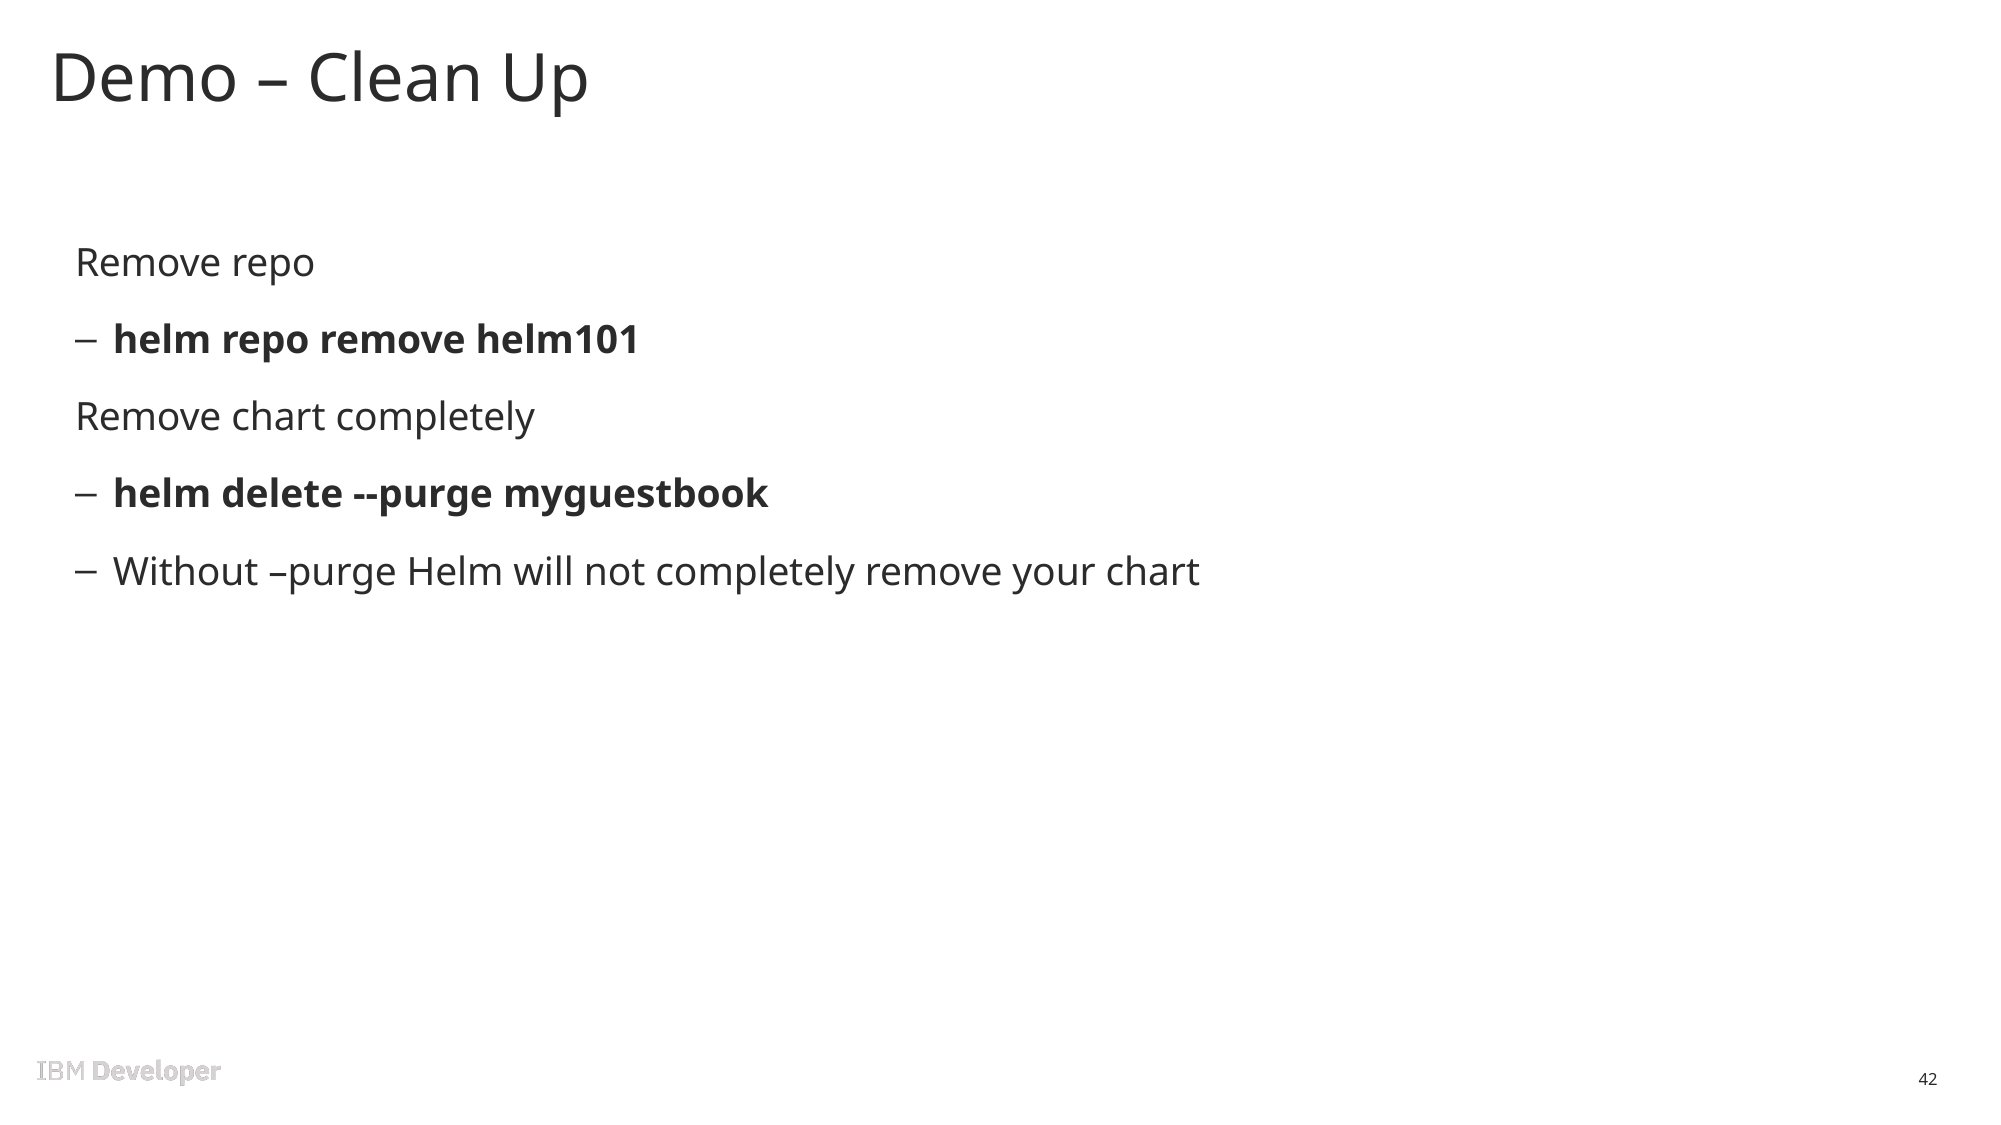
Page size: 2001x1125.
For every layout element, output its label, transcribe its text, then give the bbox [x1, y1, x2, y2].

slide_number 42 [1487, 1050, 1938, 1110]
list Remove repo helm repo remove helm101 Remove chart completely helm delete --purge myguestbook Without –purge Helm will not completely remove your chart [75, 237, 1938, 1050]
title Demo – Clean Up [50, 43, 950, 1027]
